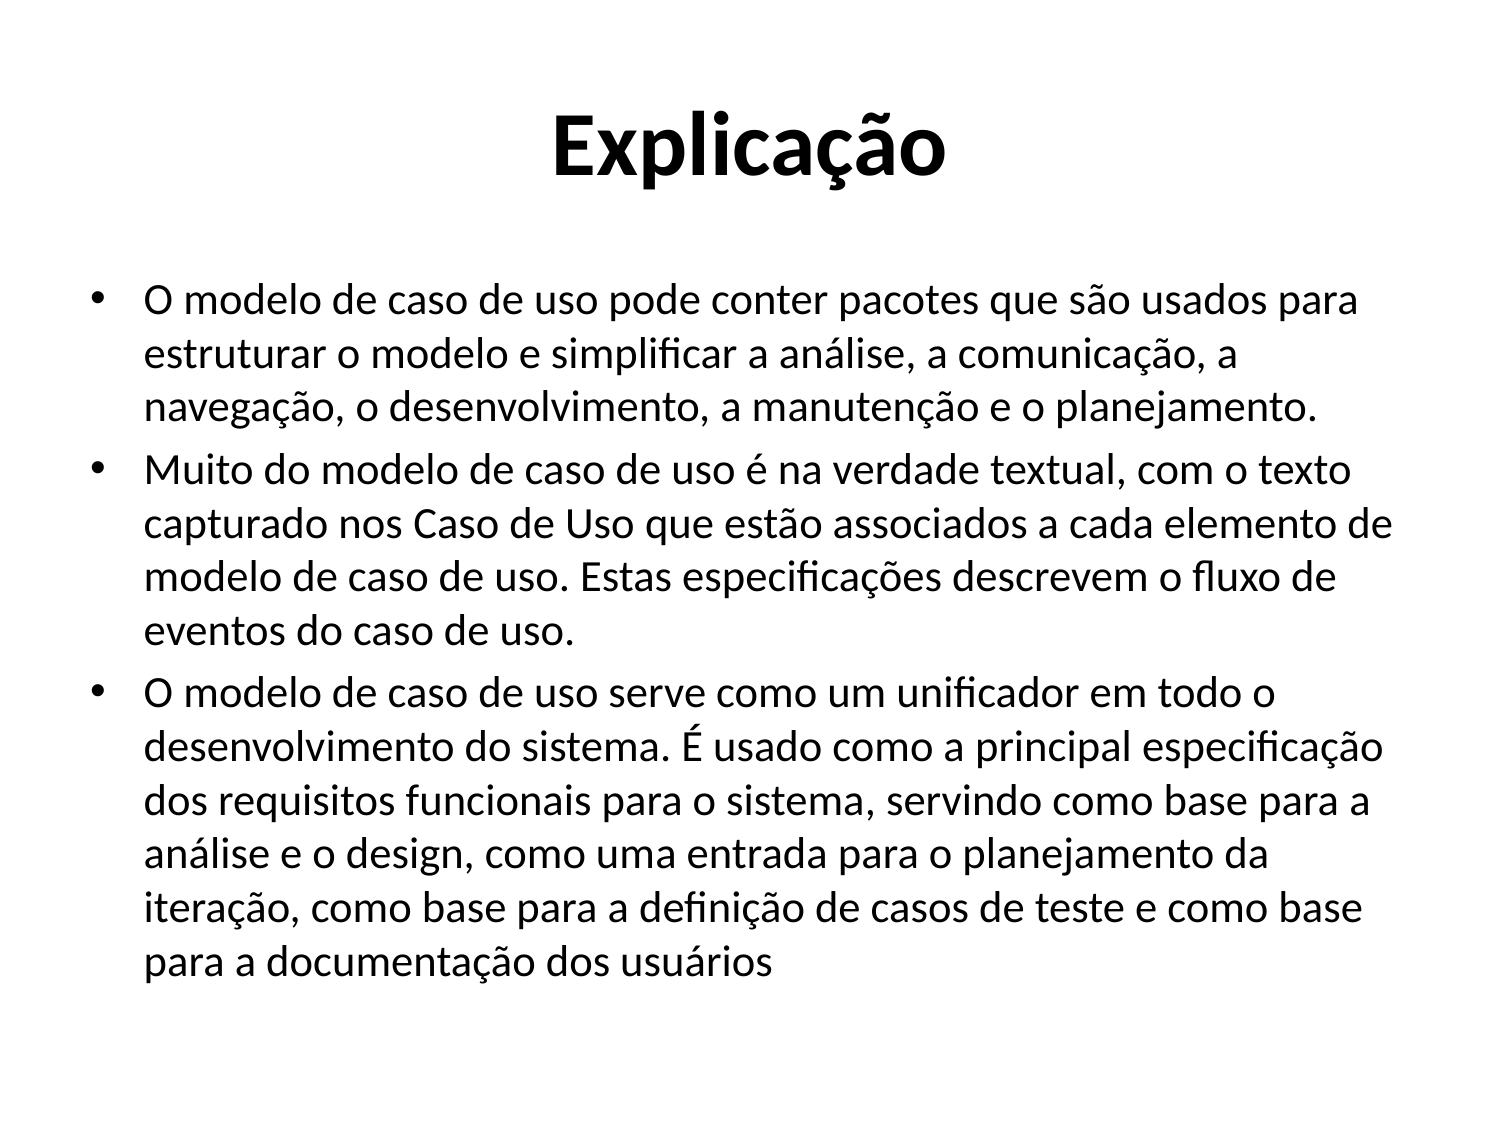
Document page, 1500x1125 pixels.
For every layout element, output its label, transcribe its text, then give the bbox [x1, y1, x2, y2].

title Explicação [75, 45, 1425, 233]
list O modelo de caso de uso pode conter pacotes que são usados para estruturar o modelo e simplificar a análise, a comunicação, a navegação, o desenvolvimento, a manutenção e o planejamento. Muito do modelo de caso de uso é na verdade textual, com o texto capturado nos Caso de Uso que estão associados a cada elemento de modelo de caso de uso. Estas especificações descrevem o fluxo de eventos do caso de uso. O modelo de caso de uso serve como um unificador em todo o desenvolvimento do sistema. É usado como a principal especificação dos requisitos funcionais para o sistema, servindo como base para a análise e o design, como uma entrada para o planejamento da iteração, como base para a definição de casos de teste e como base para a documentação dos usuários [75, 262, 1425, 1005]
